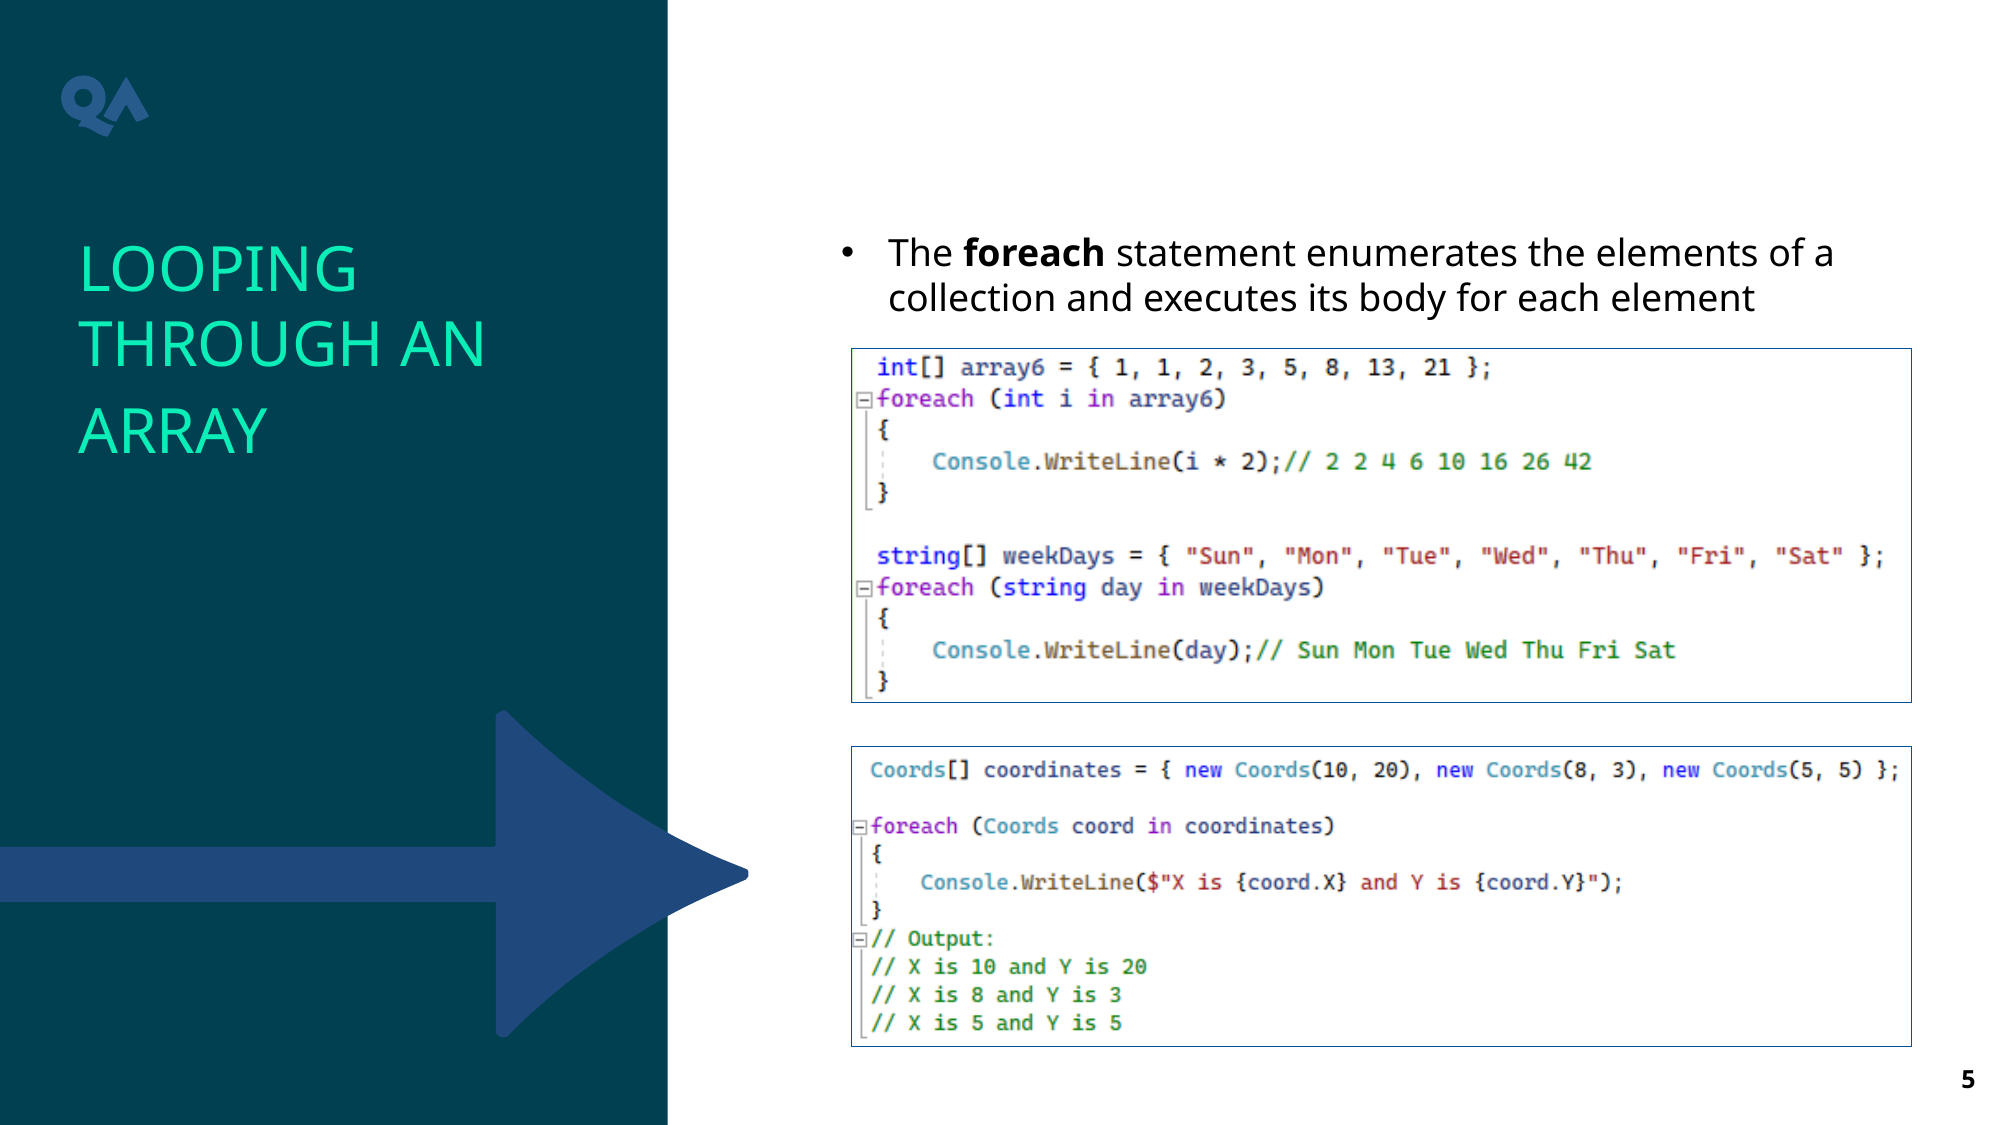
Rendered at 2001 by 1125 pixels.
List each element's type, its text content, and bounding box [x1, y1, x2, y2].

list The foreach statement enumerates the elements of a collection and executes its body for each element [826, 221, 1937, 1062]
picture [851, 348, 1912, 703]
slide_number 5 [1846, 1068, 1976, 1098]
list Looping through an Array [63, 221, 628, 673]
picture [851, 746, 1913, 1048]
